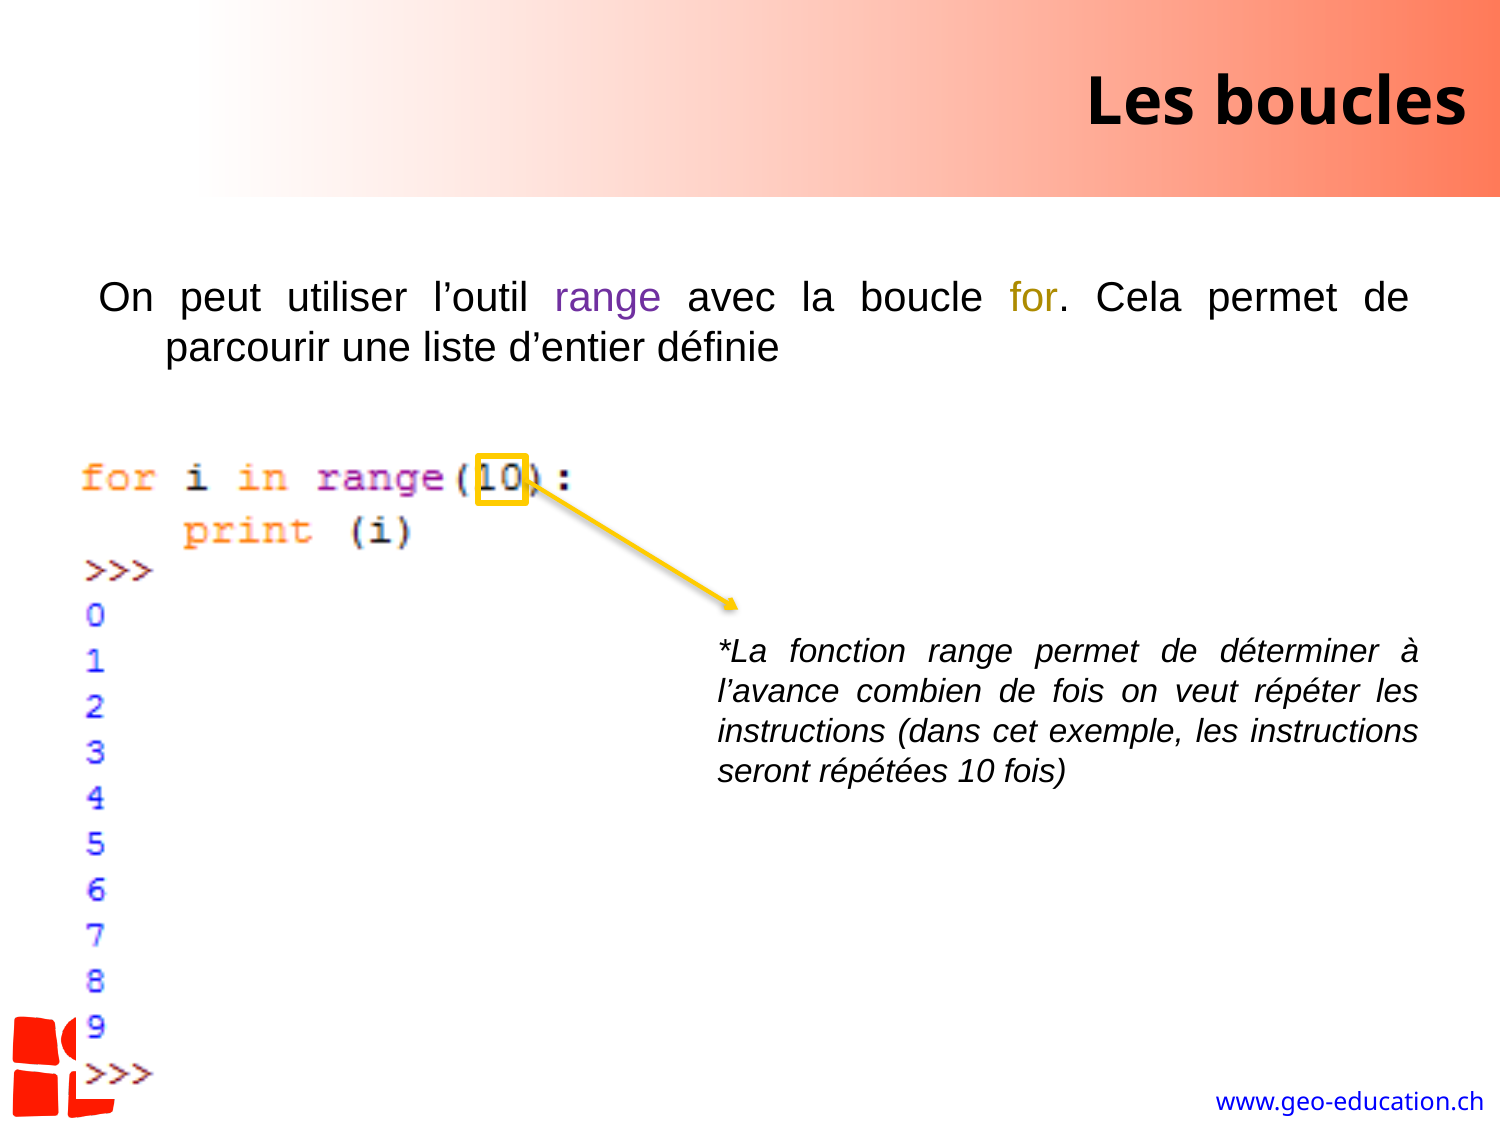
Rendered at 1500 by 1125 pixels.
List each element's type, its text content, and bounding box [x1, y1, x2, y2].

text_box *La fonction range permet de déterminer à l’avance combien de fois on veut répéter les instructions (dans cet exemple, les instructions seront répétées 10 fois) [702, 621, 1436, 796]
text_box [525, 479, 739, 610]
text_box On peut utiliser l’outil range avec la boucle for. Cela permet de parcourir une liste d’entier définie [74, 262, 1425, 1005]
picture [12, 432, 624, 1118]
title Les boucles [196, 0, 1500, 197]
